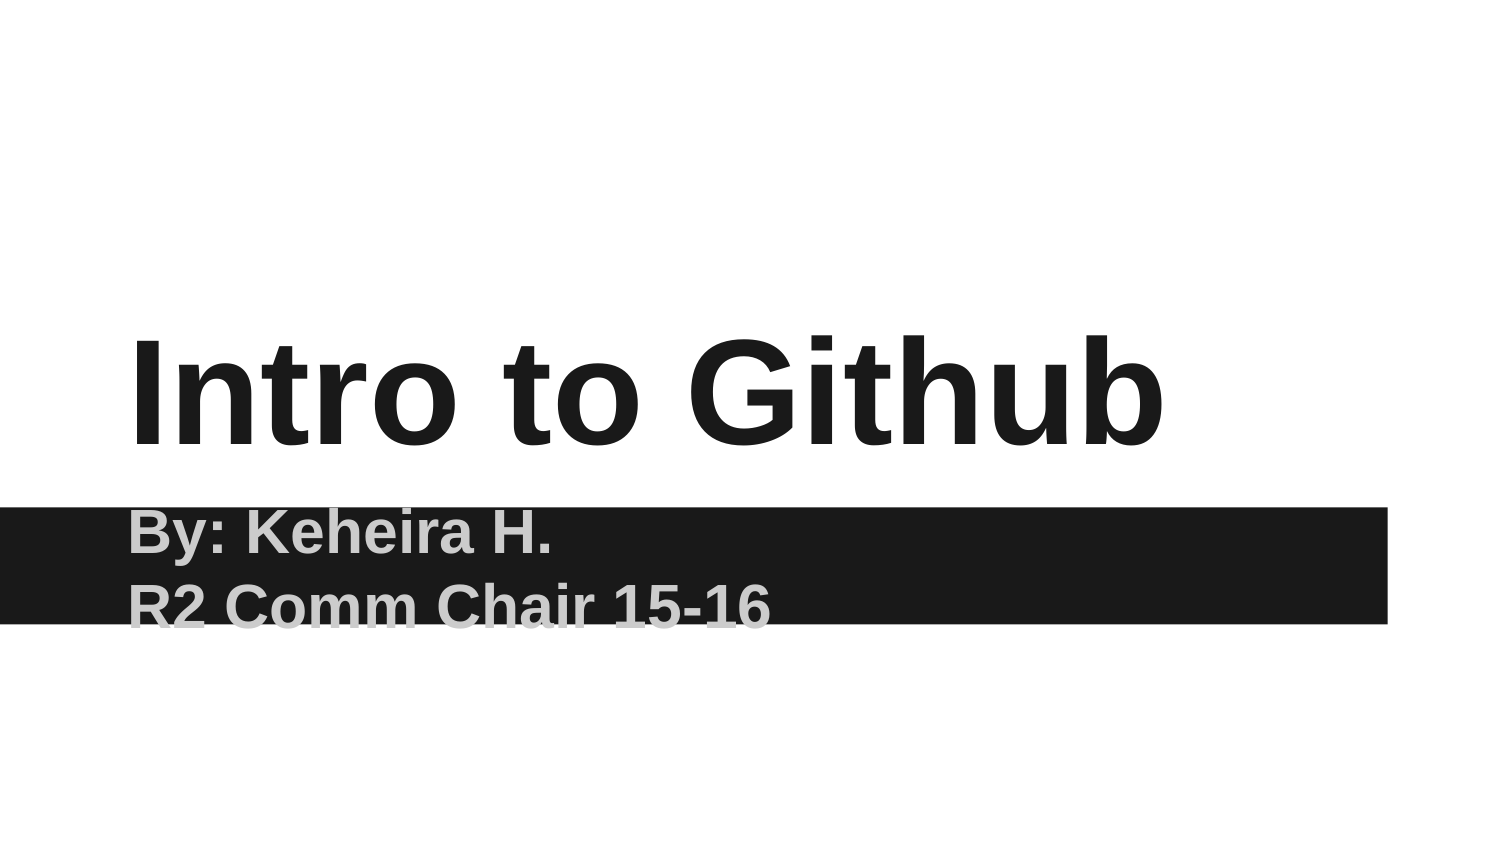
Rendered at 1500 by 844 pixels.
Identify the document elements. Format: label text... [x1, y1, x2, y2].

title Intro to Github [112, 213, 1388, 490]
subtitle By: Keheira H. R2 Comm Chair 15-16 [112, 507, 1388, 625]
